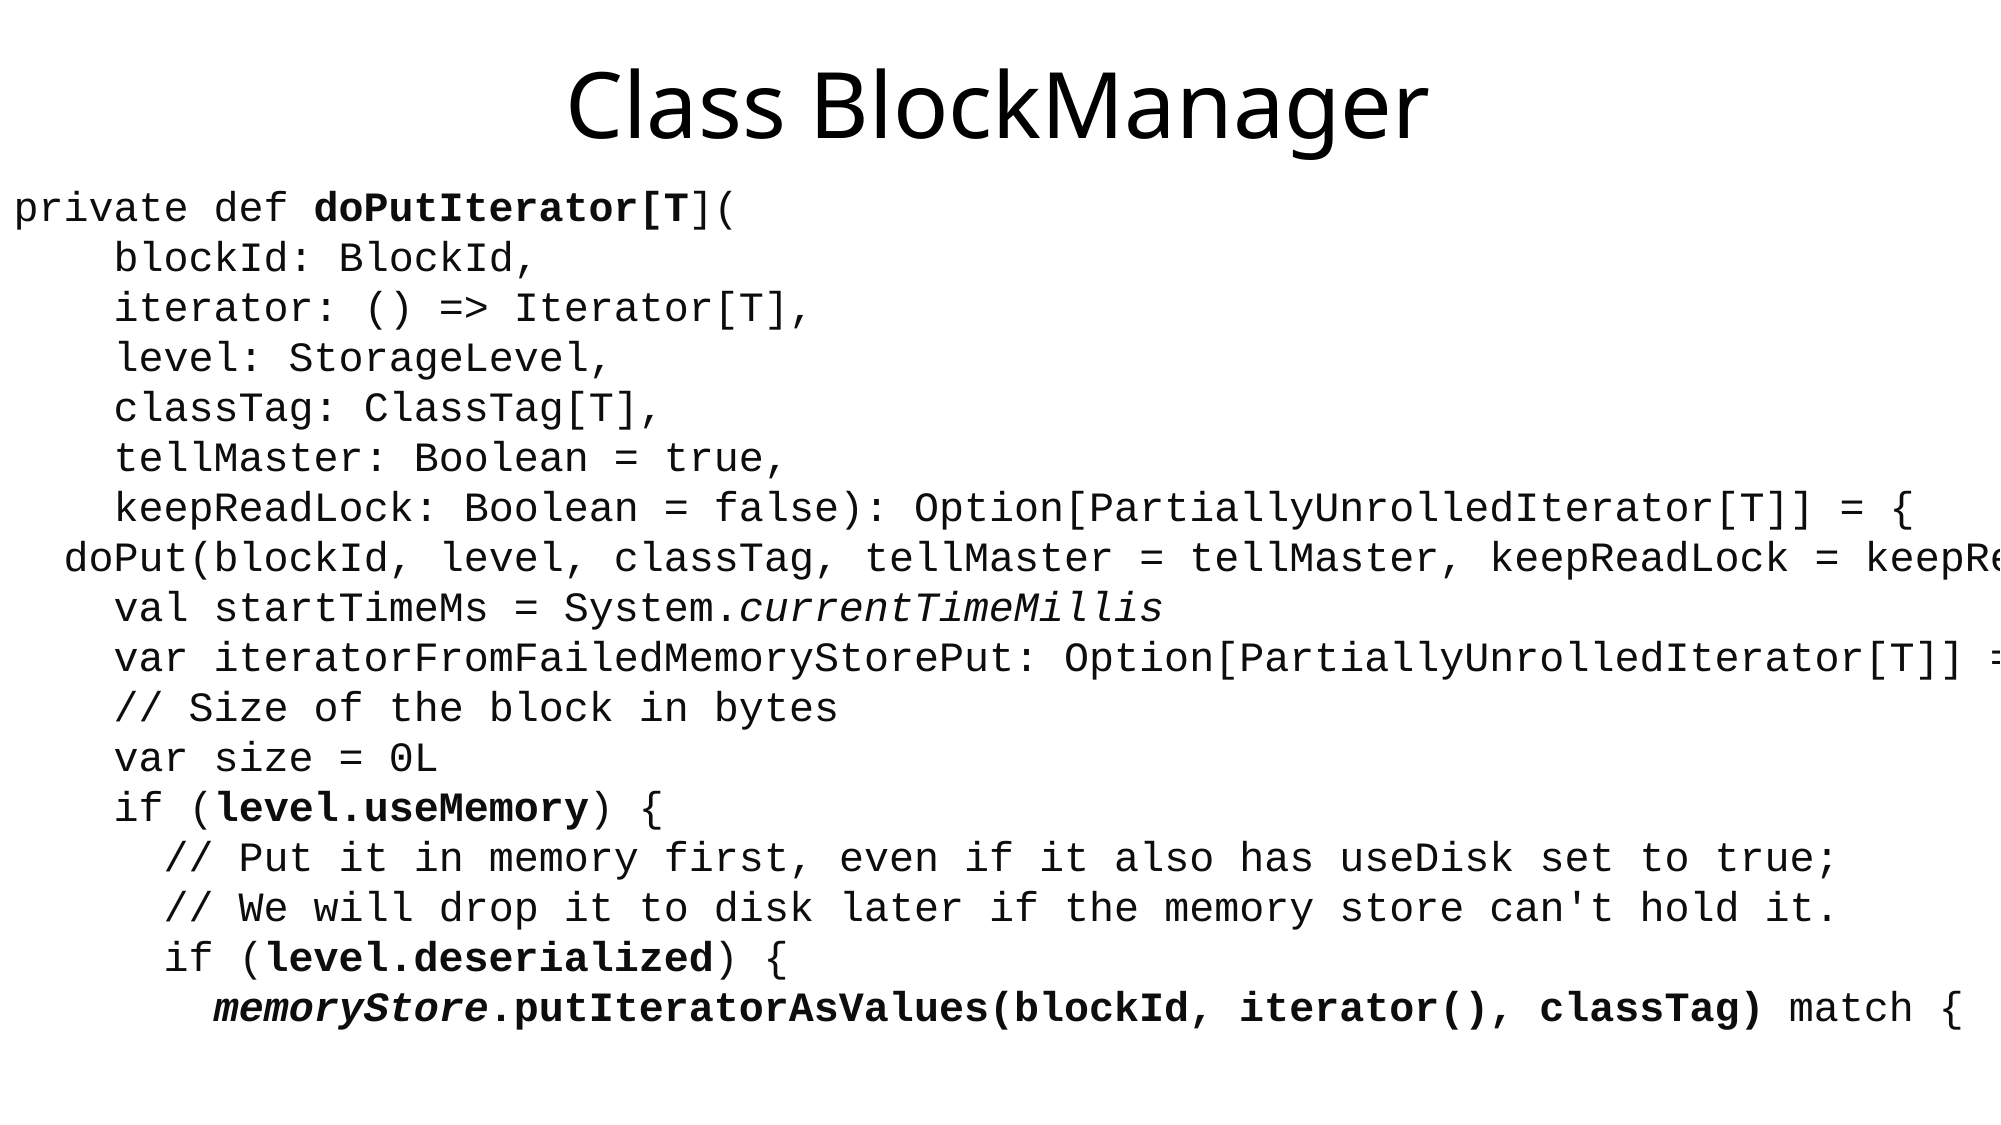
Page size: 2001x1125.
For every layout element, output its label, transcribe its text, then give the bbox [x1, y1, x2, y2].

list private def doPutIterator[T]( blockId: BlockId, iterator: () => Iterator[T], level: StorageLevel, classTag: ClassTag[T], tellMaster: Boolean = true, keepReadLock: Boolean = false): Option[PartiallyUnrolledIterator[T]] = { doPut(blockId, level, classTag, tellMaster = tellMaster, keepReadLock = keepReadLock) { info => val startTimeMs = System.currentTimeMillis var iteratorFromFailedMemoryStorePut: Option[PartiallyUnrolledIterator[T]] = None // Size of the block in bytes var size = 0L if (level.useMemory) { // Put it in memory first, even if it also has useDisk set to true; // We will drop it to disk later if the memory store can't hold it. if (level.deserialized) { memoryStore.putIteratorAsValues(blockId, iterator(), classTag) match { [0, 172, 2000, 1038]
title Class BlockManager [135, 0, 1861, 172]
